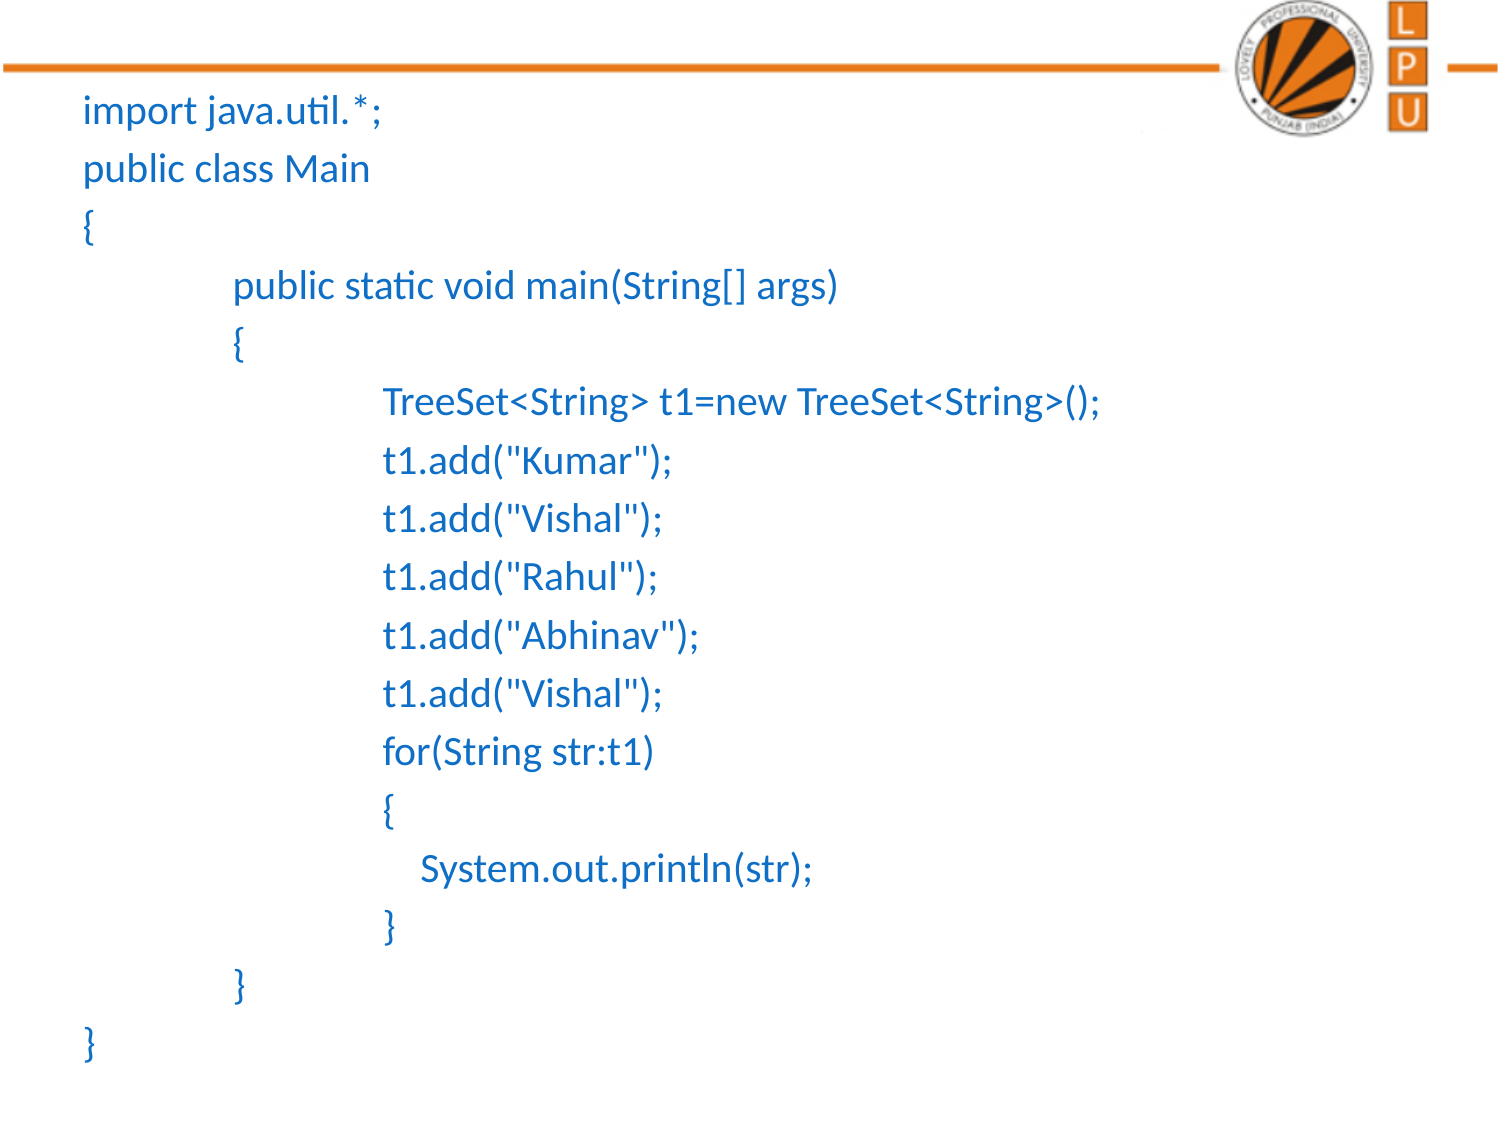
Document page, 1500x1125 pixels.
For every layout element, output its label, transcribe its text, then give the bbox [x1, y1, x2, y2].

picture [3, 0, 1500, 155]
list import java.util.*; public class Main { public static void main(String[] args) { TreeSet<String> t1=new TreeSet<String>(); t1.add("Kumar"); t1.add("Vishal"); t1.add("Rahul"); t1.add("Abhinav"); t1.add("Vishal"); for(String str:t1) { System.out.println(str); } } } [74, 74, 1426, 1125]
